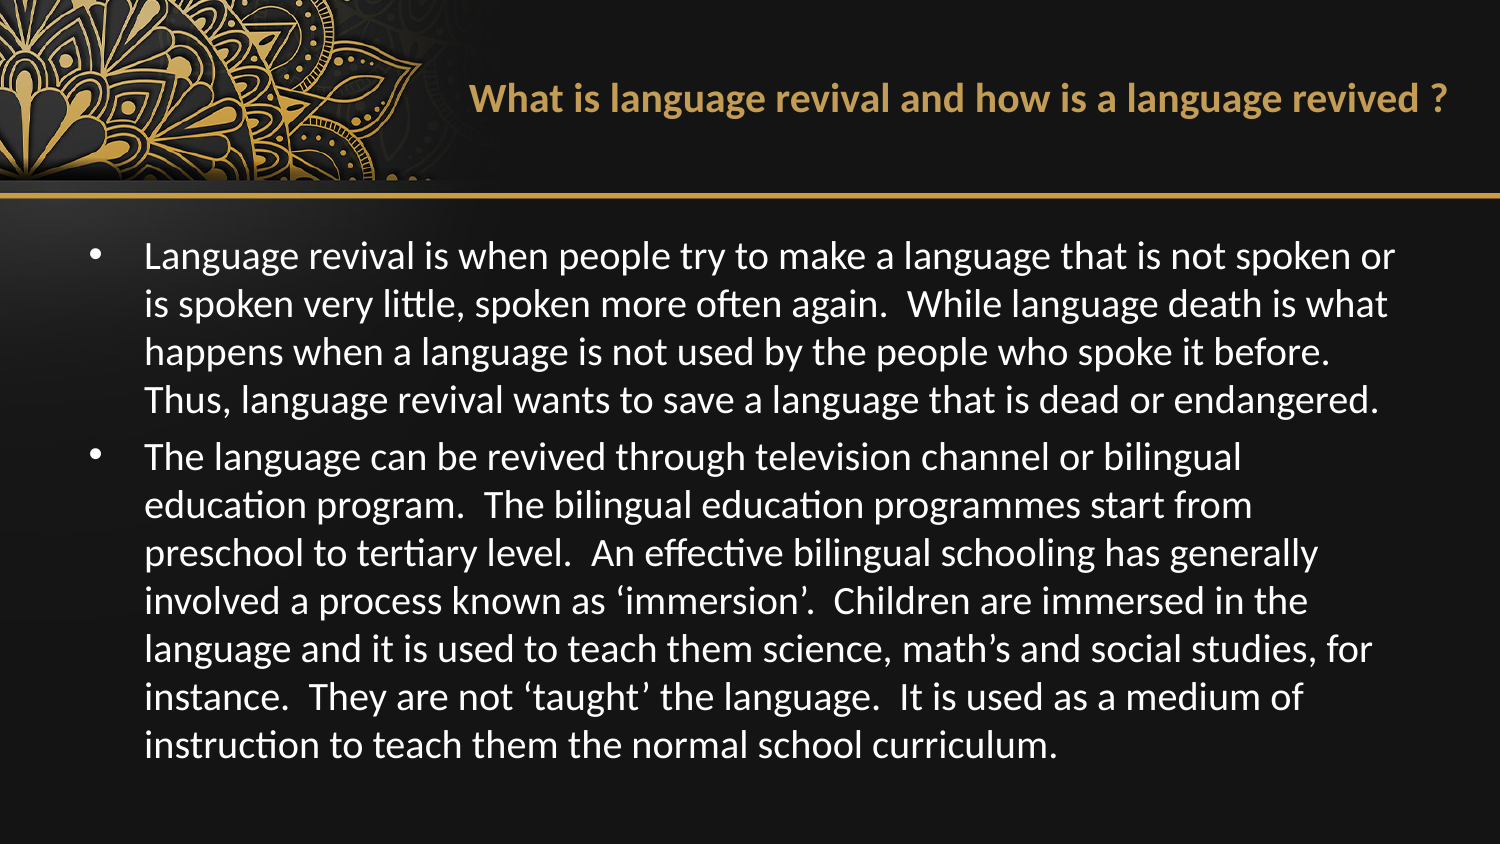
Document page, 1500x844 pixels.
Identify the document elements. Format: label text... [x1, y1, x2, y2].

picture [0, 0, 1500, 844]
list Language revival is when people try to make a language that is not spoken or is spoken very little, spoken more often again. While language death is what happens when a language is not used by the people who spoke it before. Thus, language revival wants to save a language that is dead or endangered. The language can be revived through television channel or bilingual education program. The bilingual education programmes start from preschool to tertiary level. An effective bilingual schooling has generally involved a process known as ‘immersion’. Children are immersed in the language and it is used to teach them science, math’s and social studies, for instance. They are not ‘taught’ the language. It is used as a medium of instruction to teach them the normal school curriculum. [73, 221, 1427, 798]
title What is language revival and how is a language revived ? [123, 21, 1474, 172]
